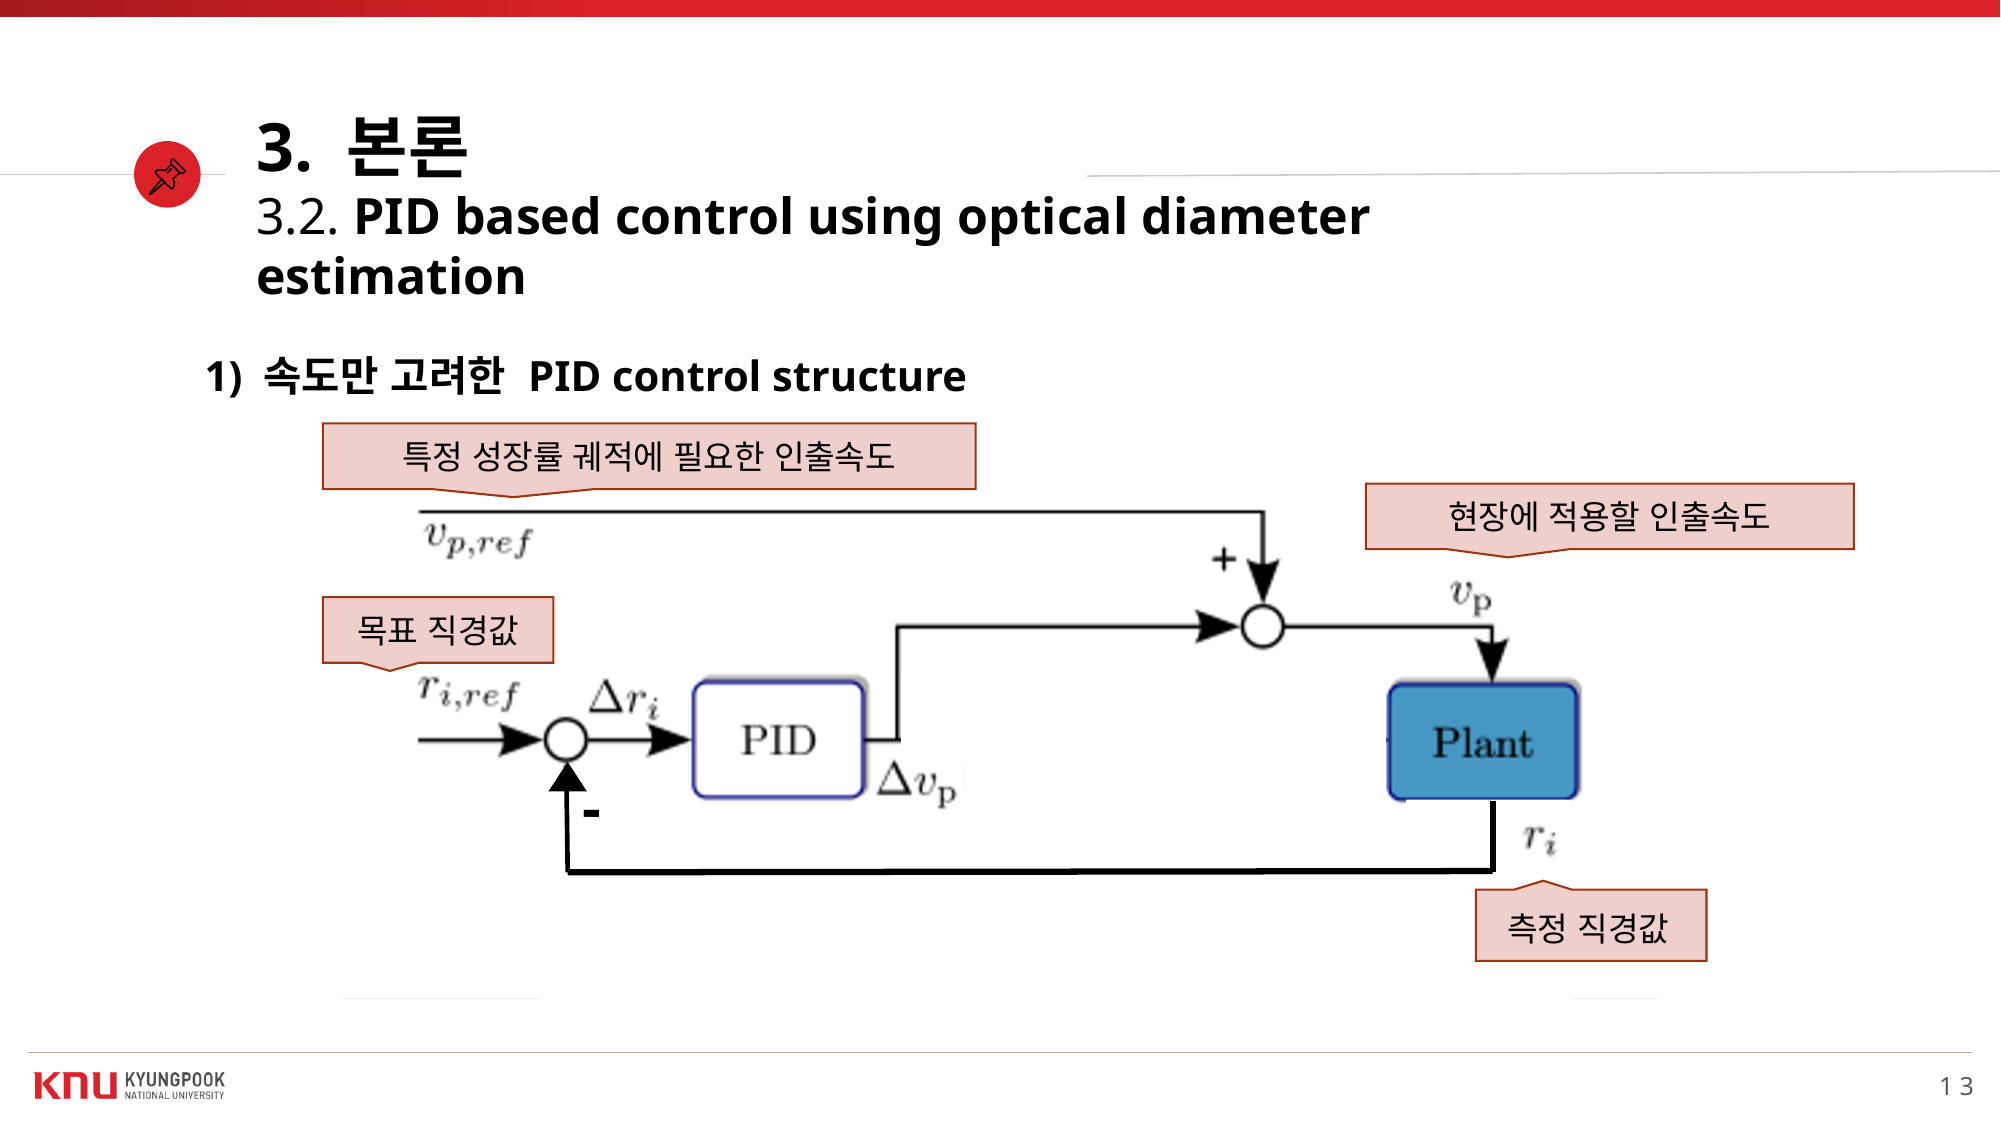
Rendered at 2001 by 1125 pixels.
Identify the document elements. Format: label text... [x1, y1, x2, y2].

text_box 3. 본론 3.2. PID based control using optical diameter estimation [241, 168, 1631, 241]
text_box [1086, 171, 2000, 176]
text_box 목표 직경값 [321, 596, 343, 664]
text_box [149, 159, 185, 195]
text_box [134, 141, 201, 174]
text_box 측정 직경값 [1657, 900, 1816, 956]
text_box 1) 속도만 고려한 PID control structure [189, 342, 1827, 408]
text_box [1657, 888, 1708, 900]
text_box 현장에 적용할 인출속도 [1657, 482, 1855, 551]
text_box 13 [1748, 1063, 1989, 1108]
text_box [134, 175, 201, 208]
picture [33, 1072, 225, 1099]
text_box [1657, 956, 1708, 962]
text_box 특정 성장률 궤적에 필요한 인출속도 [321, 422, 977, 491]
picture [343, 446, 1657, 1049]
